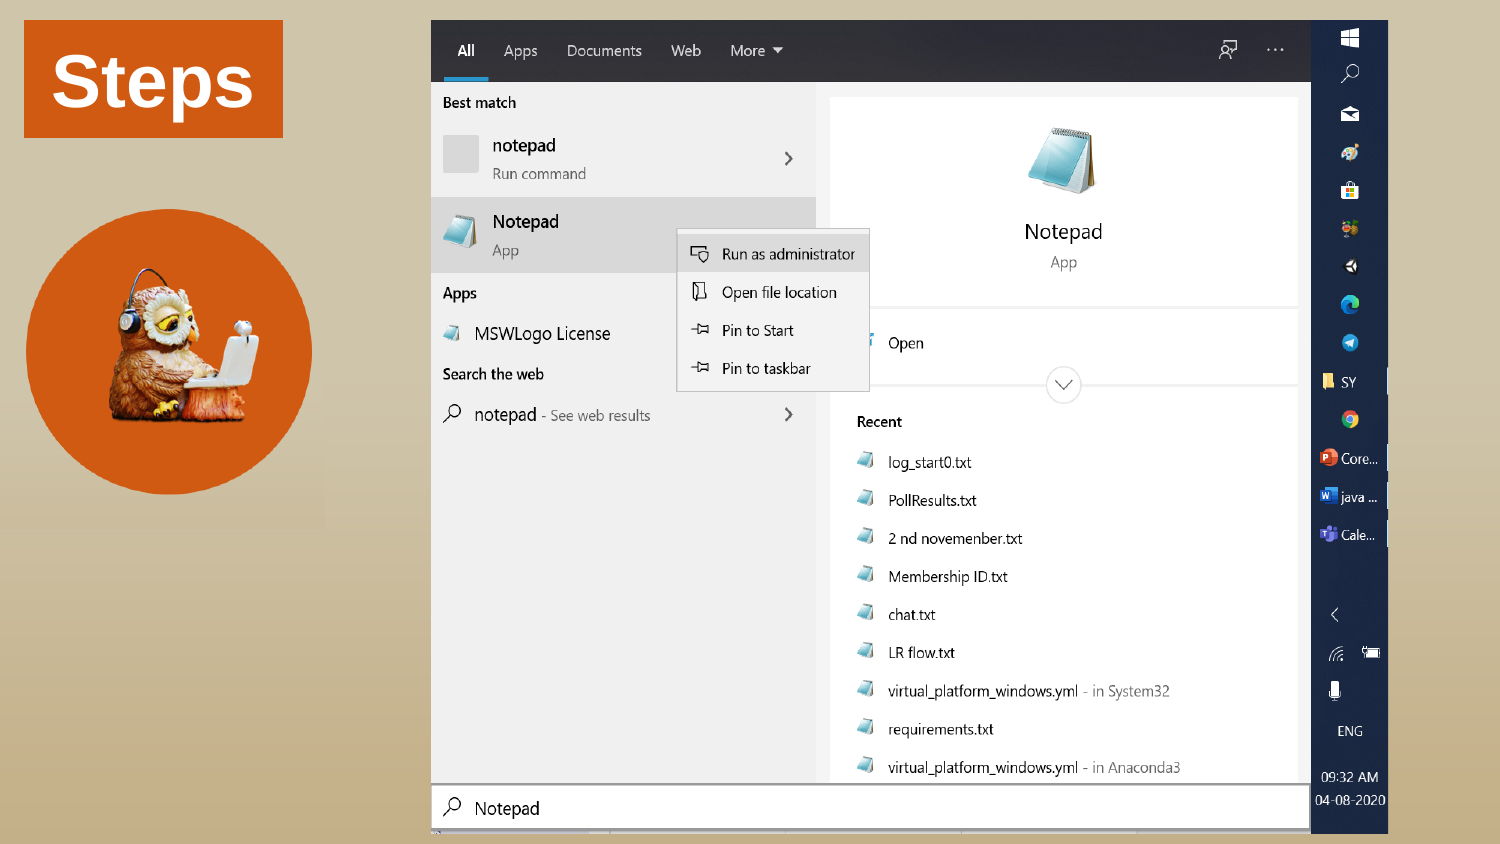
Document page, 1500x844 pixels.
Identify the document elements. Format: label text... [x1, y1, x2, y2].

text_box Steps [0, 32, 308, 123]
text_box [22, 123, 286, 140]
text_box [22, 18, 286, 32]
picture [0, 0, 1500, 844]
